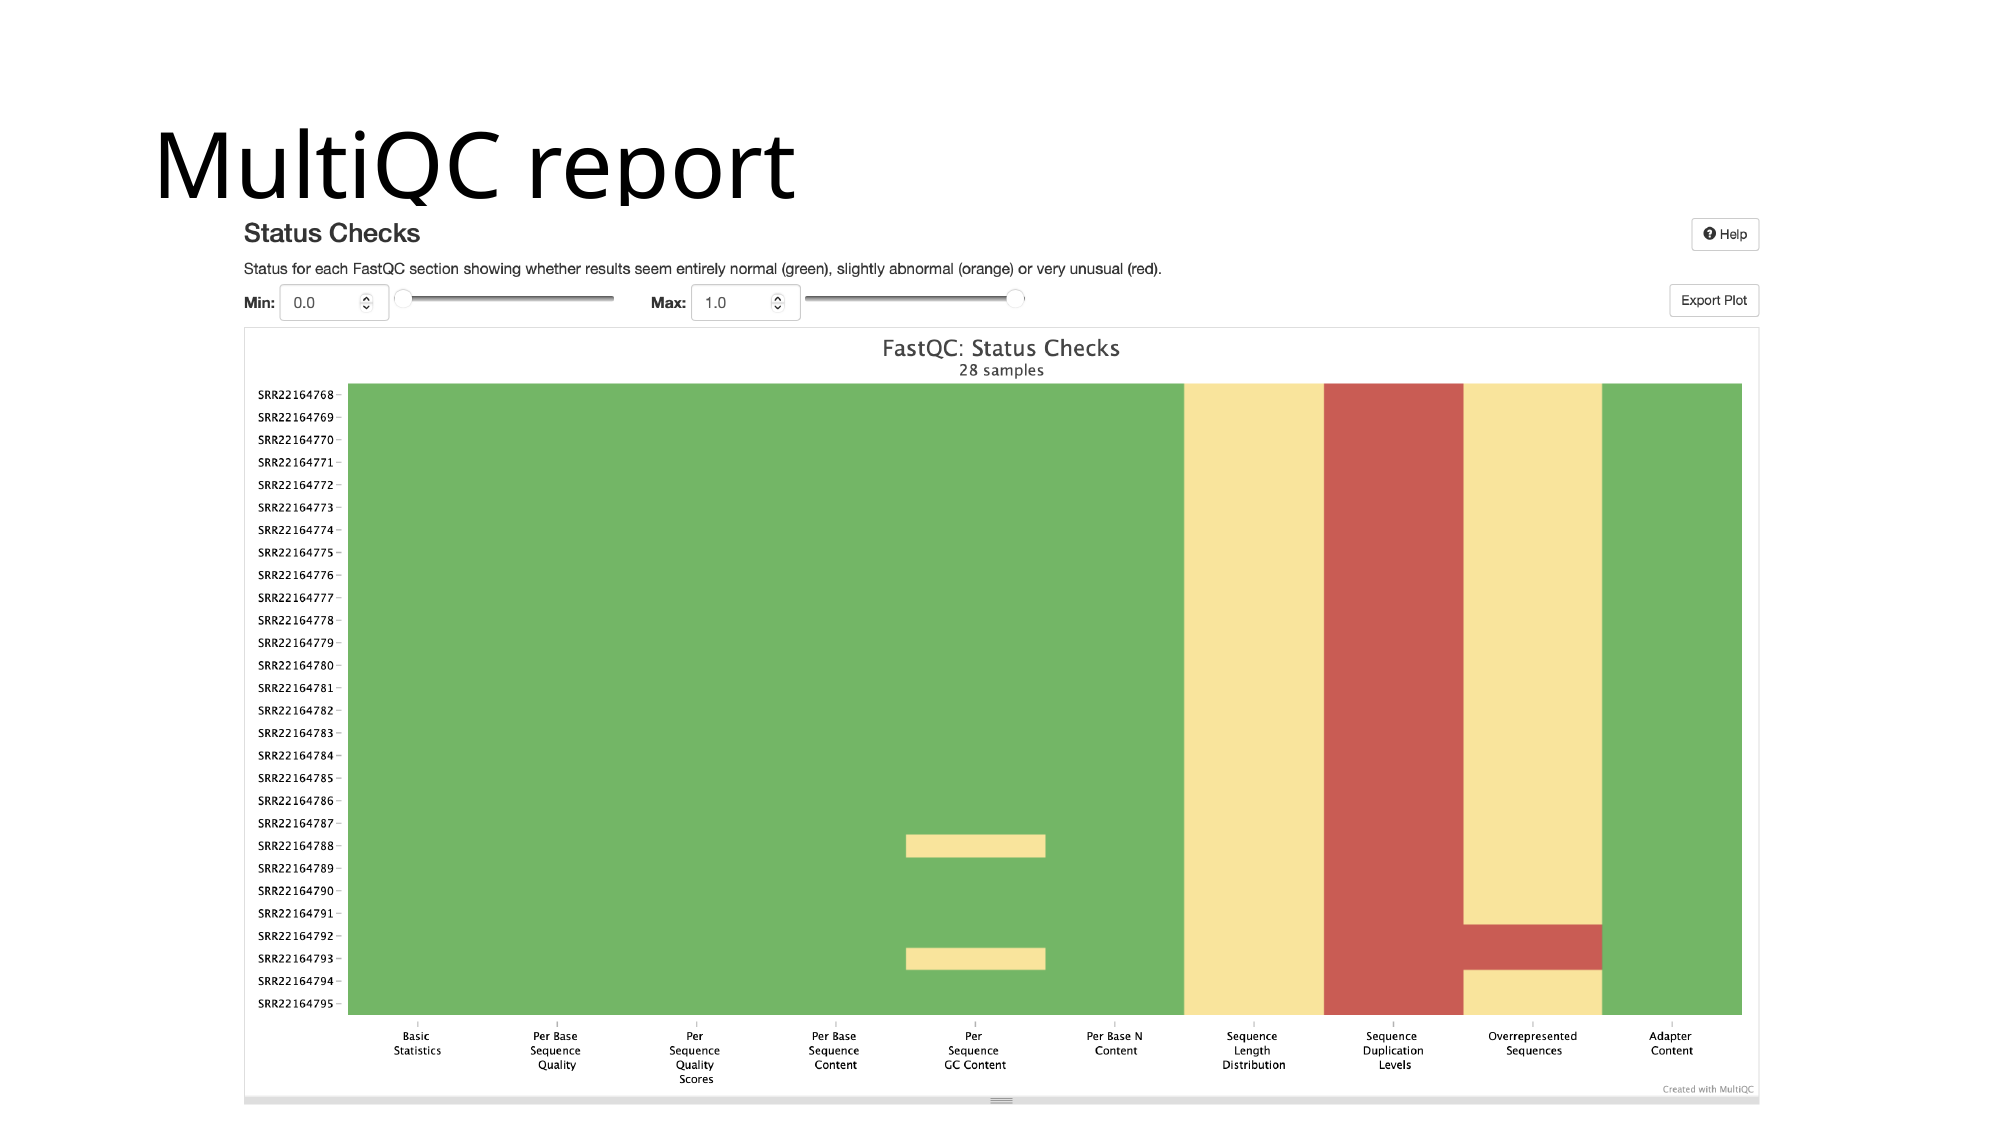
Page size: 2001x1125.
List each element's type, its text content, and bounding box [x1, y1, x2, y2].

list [233, 206, 1767, 1108]
title MultiQC report [137, 59, 1863, 278]
